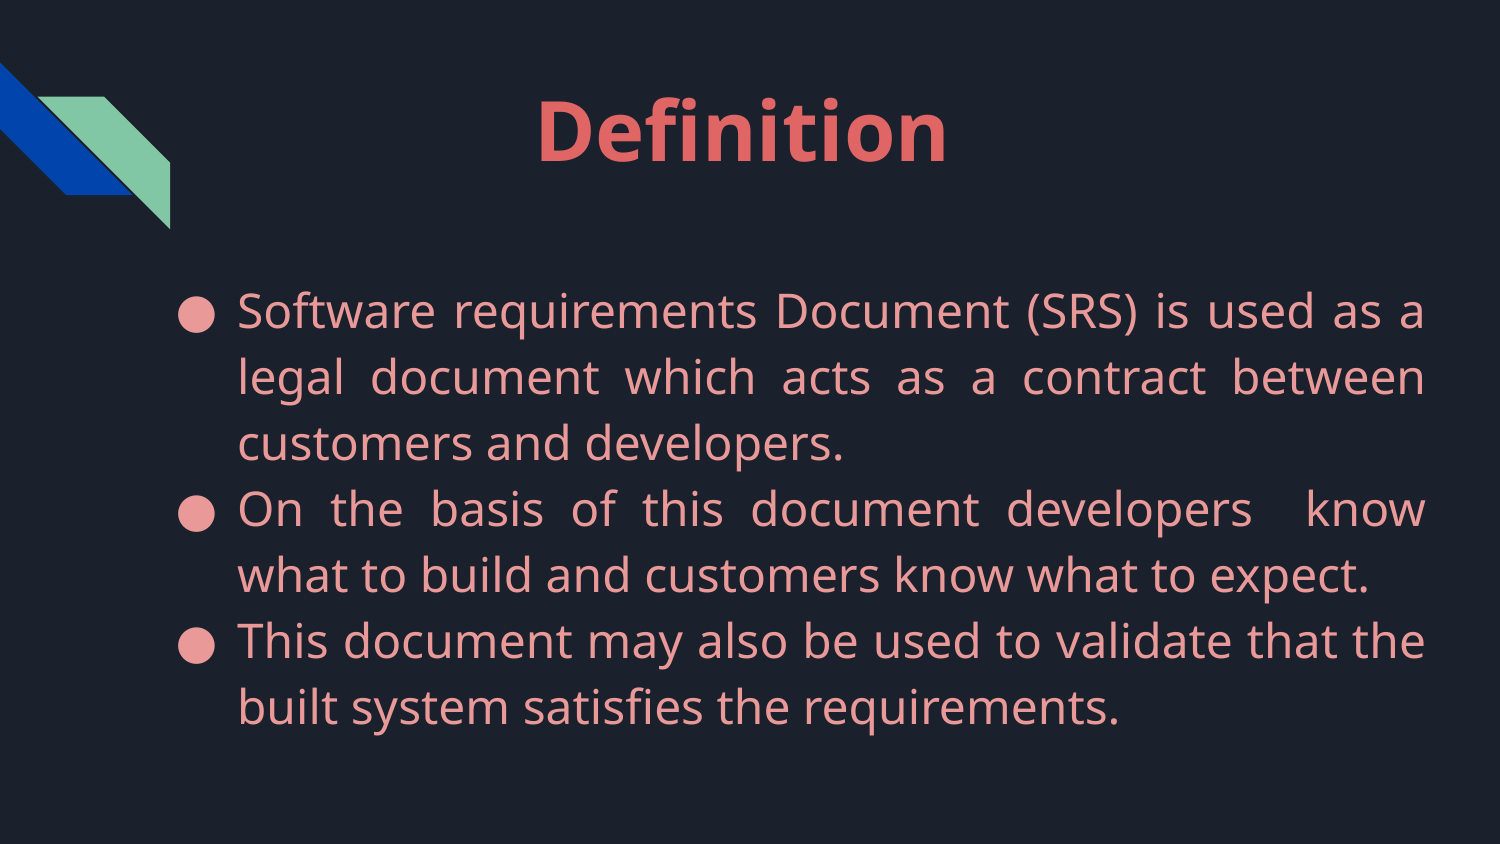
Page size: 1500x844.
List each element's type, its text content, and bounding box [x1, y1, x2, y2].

list Software requirements Document (SRS) is used as a legal document which acts as a contract between customers and developers. On the basis of this document developers know what to build and customers know what to expect. This document may also be used to validate that the built system satisfies the requirements. [147, 257, 1443, 735]
title Definition [165, 62, 1320, 213]
